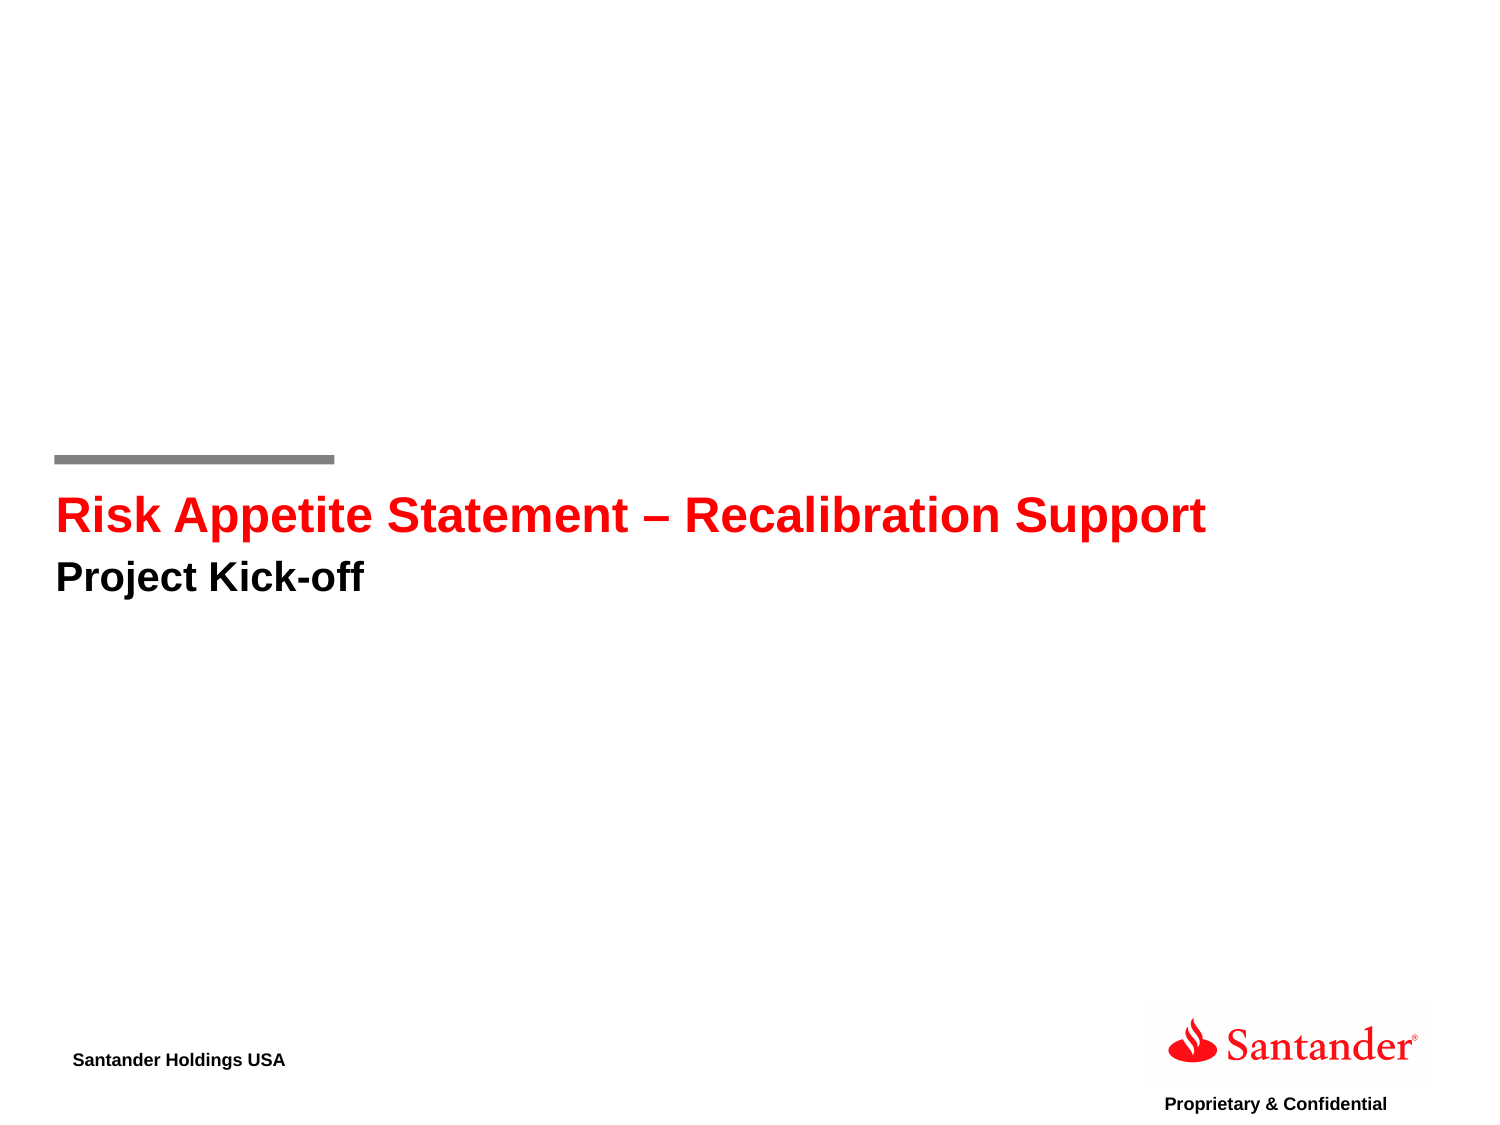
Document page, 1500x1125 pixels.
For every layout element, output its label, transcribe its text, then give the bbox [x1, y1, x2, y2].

text_box Project Kick-off [55, 543, 1392, 600]
text_box Risk Appetite Statement – Recalibration Support [55, 486, 1392, 543]
picture [1149, 1004, 1431, 1087]
